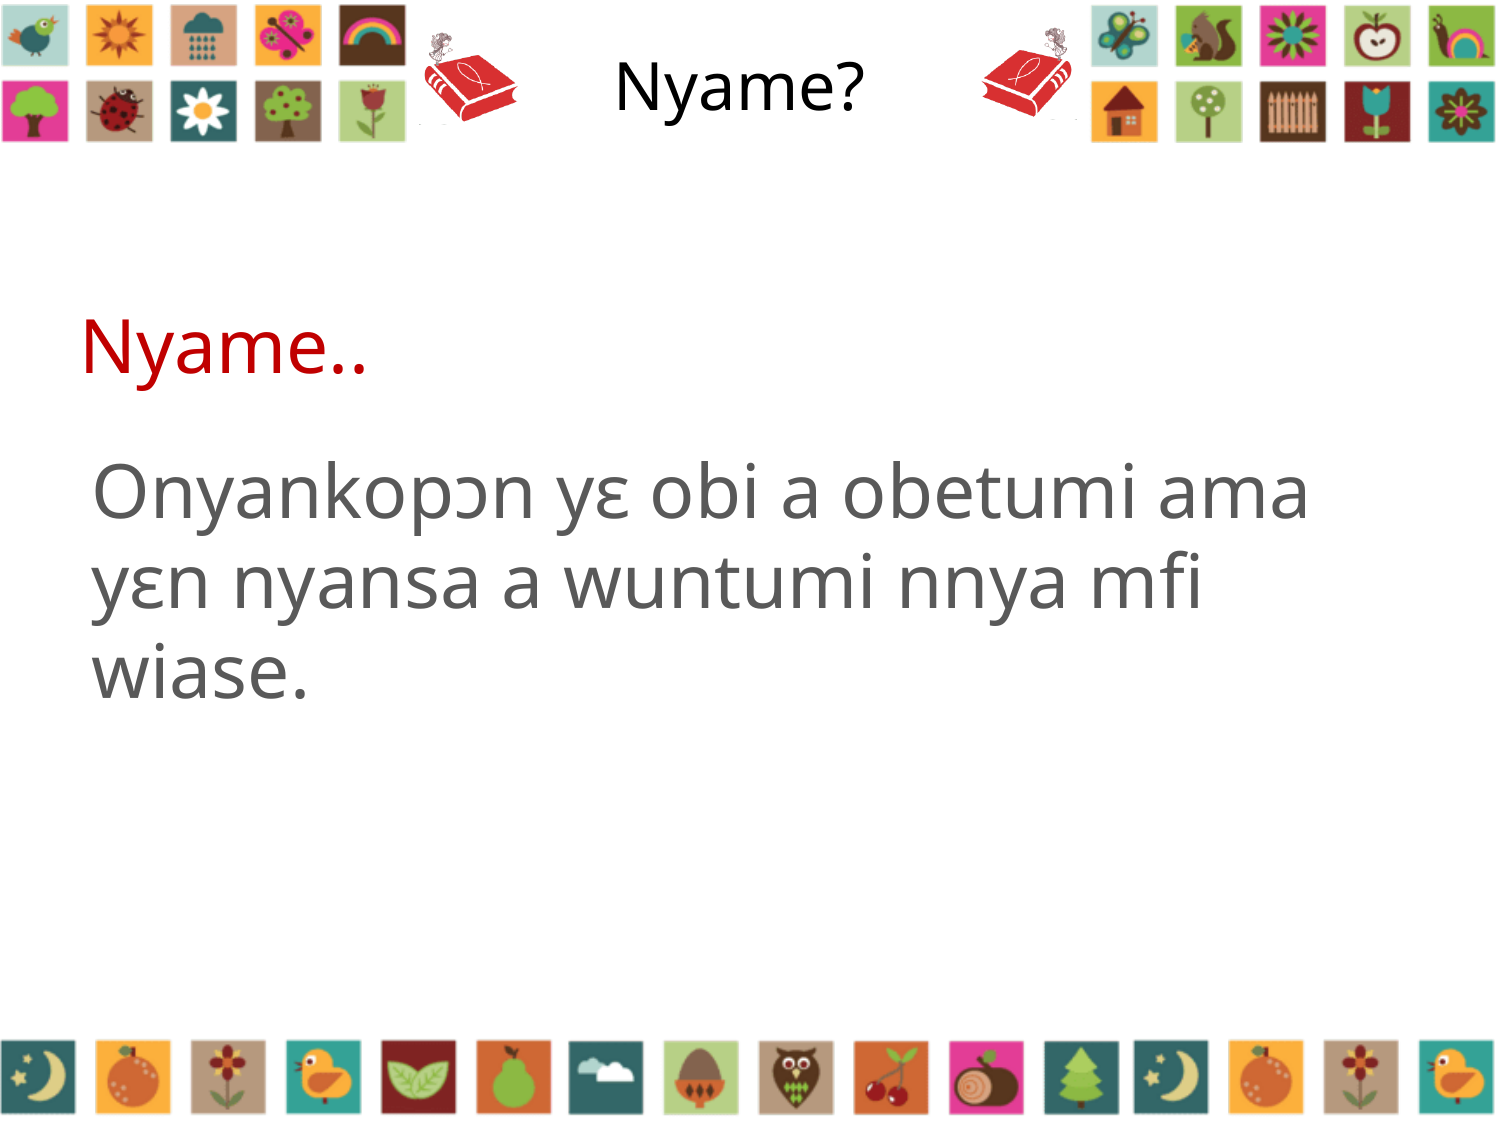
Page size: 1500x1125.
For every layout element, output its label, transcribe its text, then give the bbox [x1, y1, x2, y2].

text_box Nyame? [551, 36, 1078, 131]
text_box Nyame.. [64, 290, 1412, 396]
text_box Onyankopɔn yɛ obi a obetumi ama yɛn nyansa a wuntumi nnya mfi wiase. [76, 436, 1424, 722]
picture [0, 3, 550, 150]
picture [950, 3, 1500, 150]
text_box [0, 1028, 1500, 1118]
